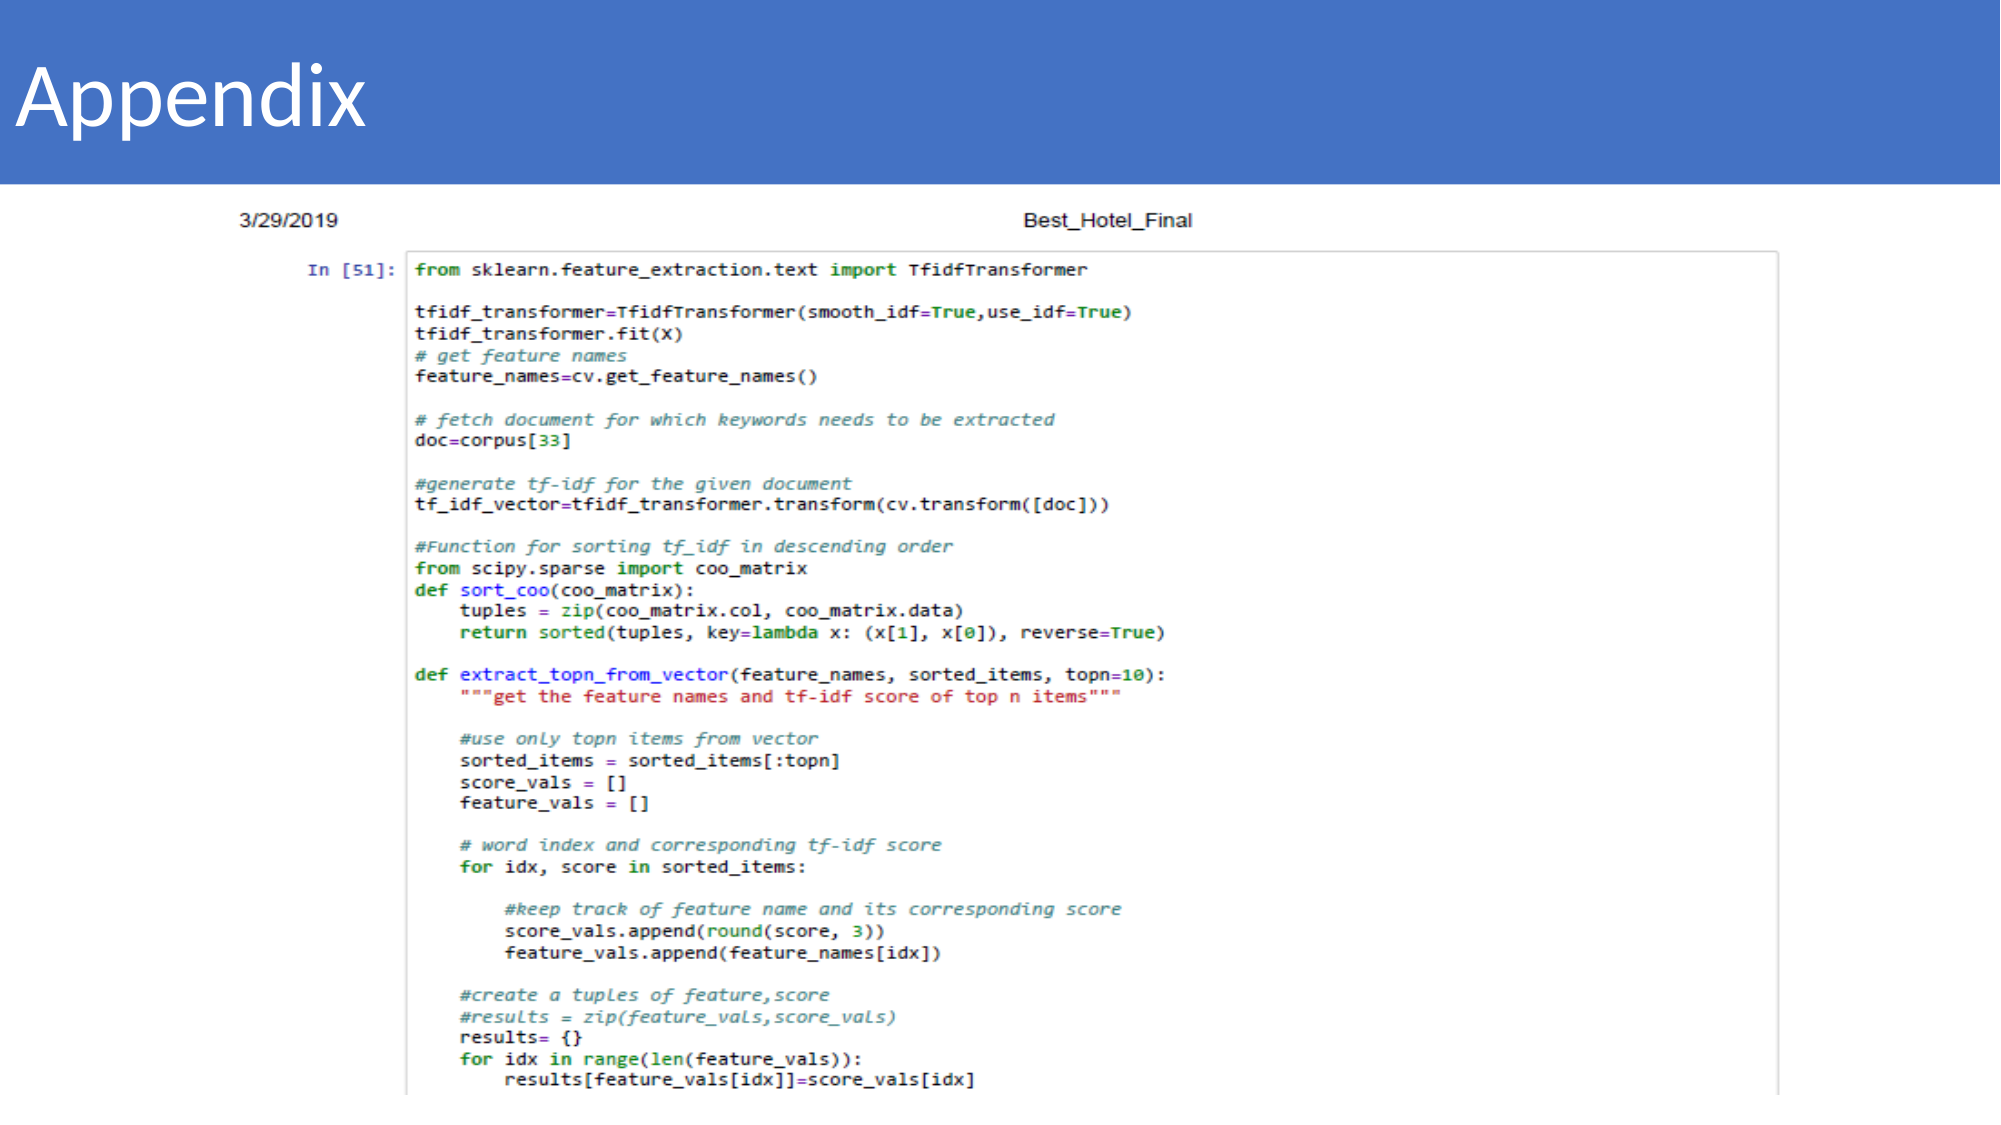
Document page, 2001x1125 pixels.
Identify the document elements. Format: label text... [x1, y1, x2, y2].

picture [169, 204, 1867, 1096]
title Appendix [0, 0, 2000, 185]
